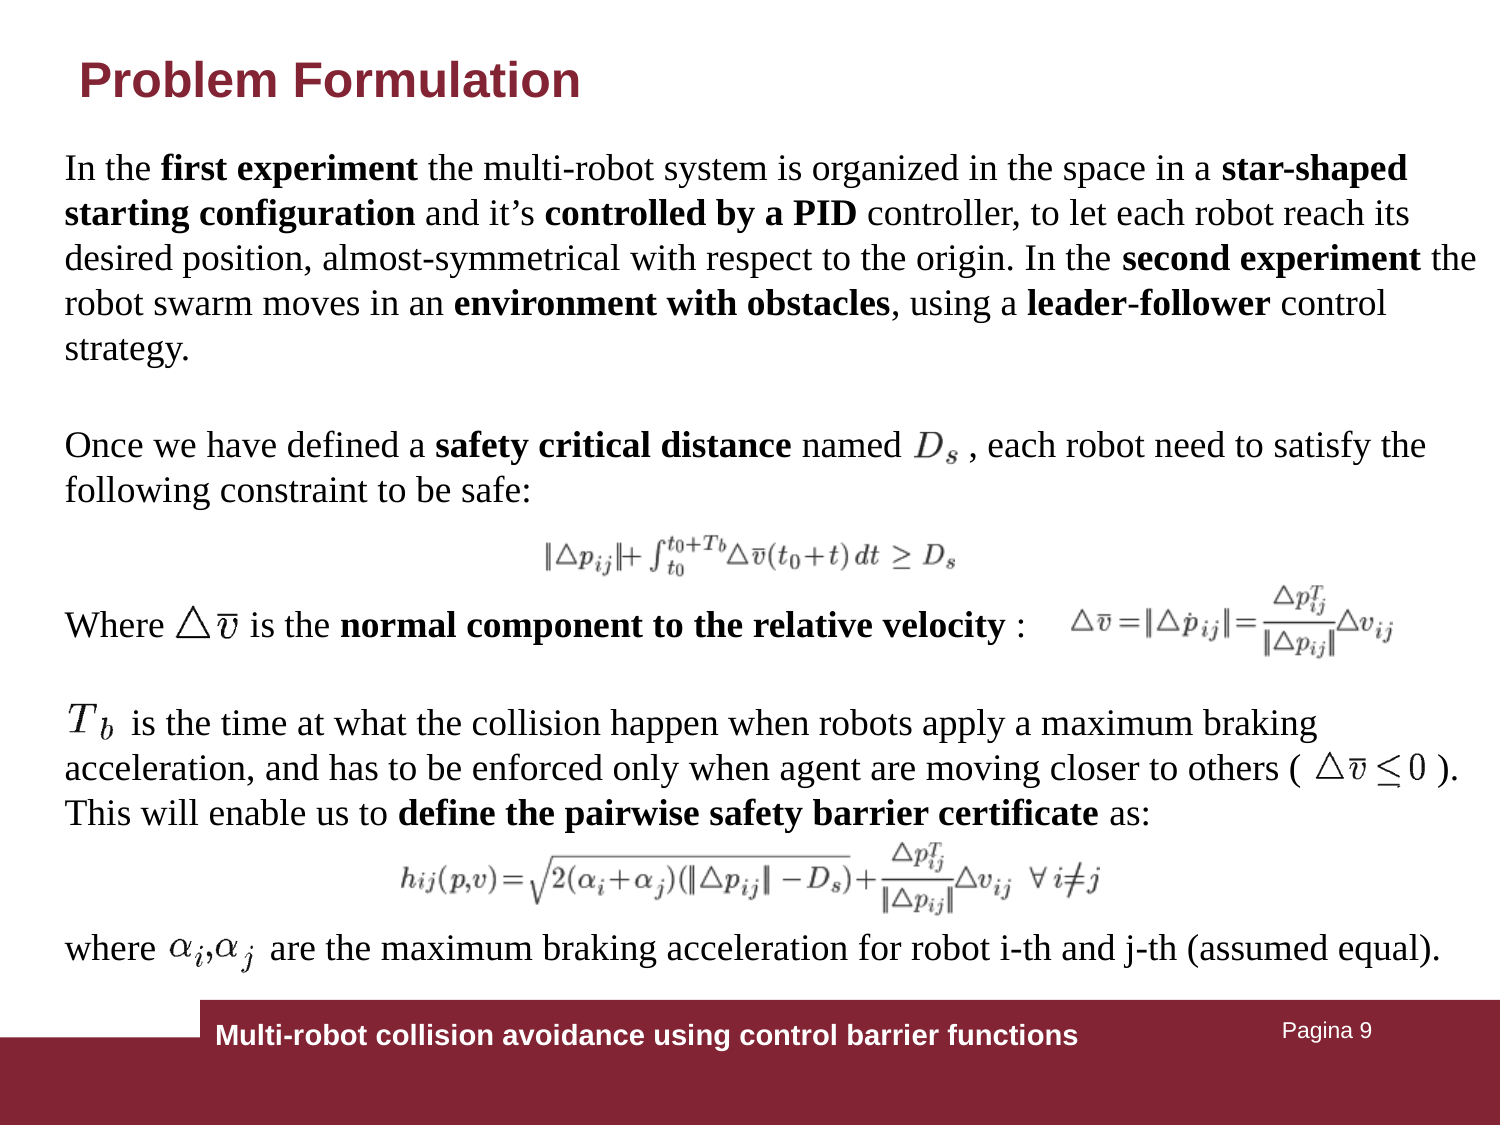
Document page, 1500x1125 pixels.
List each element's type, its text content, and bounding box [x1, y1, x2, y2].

picture [68, 702, 113, 740]
text_box Pagina ‹#› [1125, 1008, 1388, 1084]
picture [400, 841, 1100, 917]
text_box Multi-robot collision avoidance using control barrier functions [200, 1008, 1125, 1084]
list In the first experiment the multi-robot system is organized in the space in a star-shaped starting configuration and it’s controlled by a PID controller, to let each robot reach its desired position, almost-symmetrical with respect to the origin. In the second experiment the robot swarm moves in an environment with obstacles, using a leader-follower control strategy. Once we have defined a safety critical distance named , each robot need to satisfy the following constraint to be safe: Where is the normal component to the relative velocity : is the time at what the collision happen when robots apply a maximum braking acceleration, and has to be enforced only when agent are moving closer to others ( ) ). This will enable us to define the pairwise safety barrier certificate as: where are the maximum braking acceleration for robot i-th and j-th (assumed equal). [49, 135, 1500, 978]
title Problem Formulation [63, 39, 1281, 136]
picture [175, 605, 241, 640]
picture [544, 534, 956, 578]
picture [1315, 751, 1426, 786]
picture [169, 938, 253, 973]
picture [1069, 584, 1393, 660]
picture [913, 430, 959, 466]
